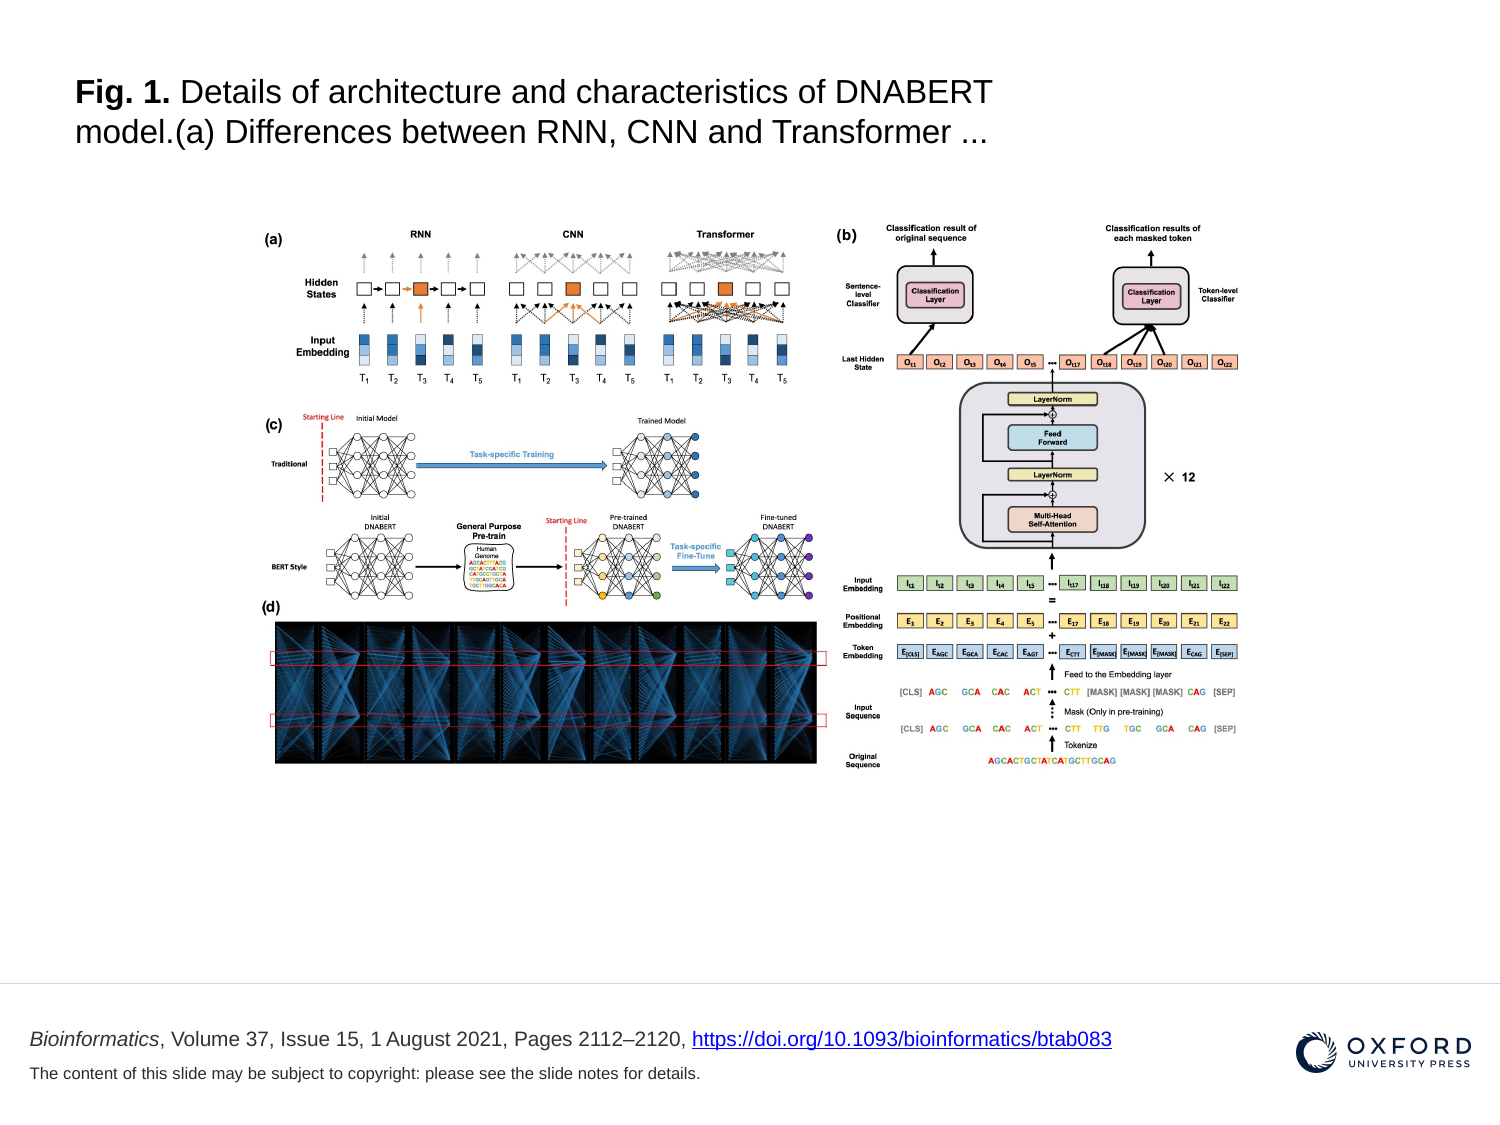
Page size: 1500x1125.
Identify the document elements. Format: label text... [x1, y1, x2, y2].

title Fig. 1. Details of architecture and characteristics of DNABERT model.(a) Differences between RNN, CNN and Transformer ... [75, 69, 1078, 171]
footer Bioinformatics, Volume 37, Issue 15, 1 August 2021, Pages 2112–2120, https://doi.org/10.1093/bioinformatics/btab083 The content of this slide may be subject to copyright: please see the slide notes for details. [0, 983, 1260, 1125]
picture [1296, 1032, 1471, 1073]
picture [262, 224, 1238, 769]
